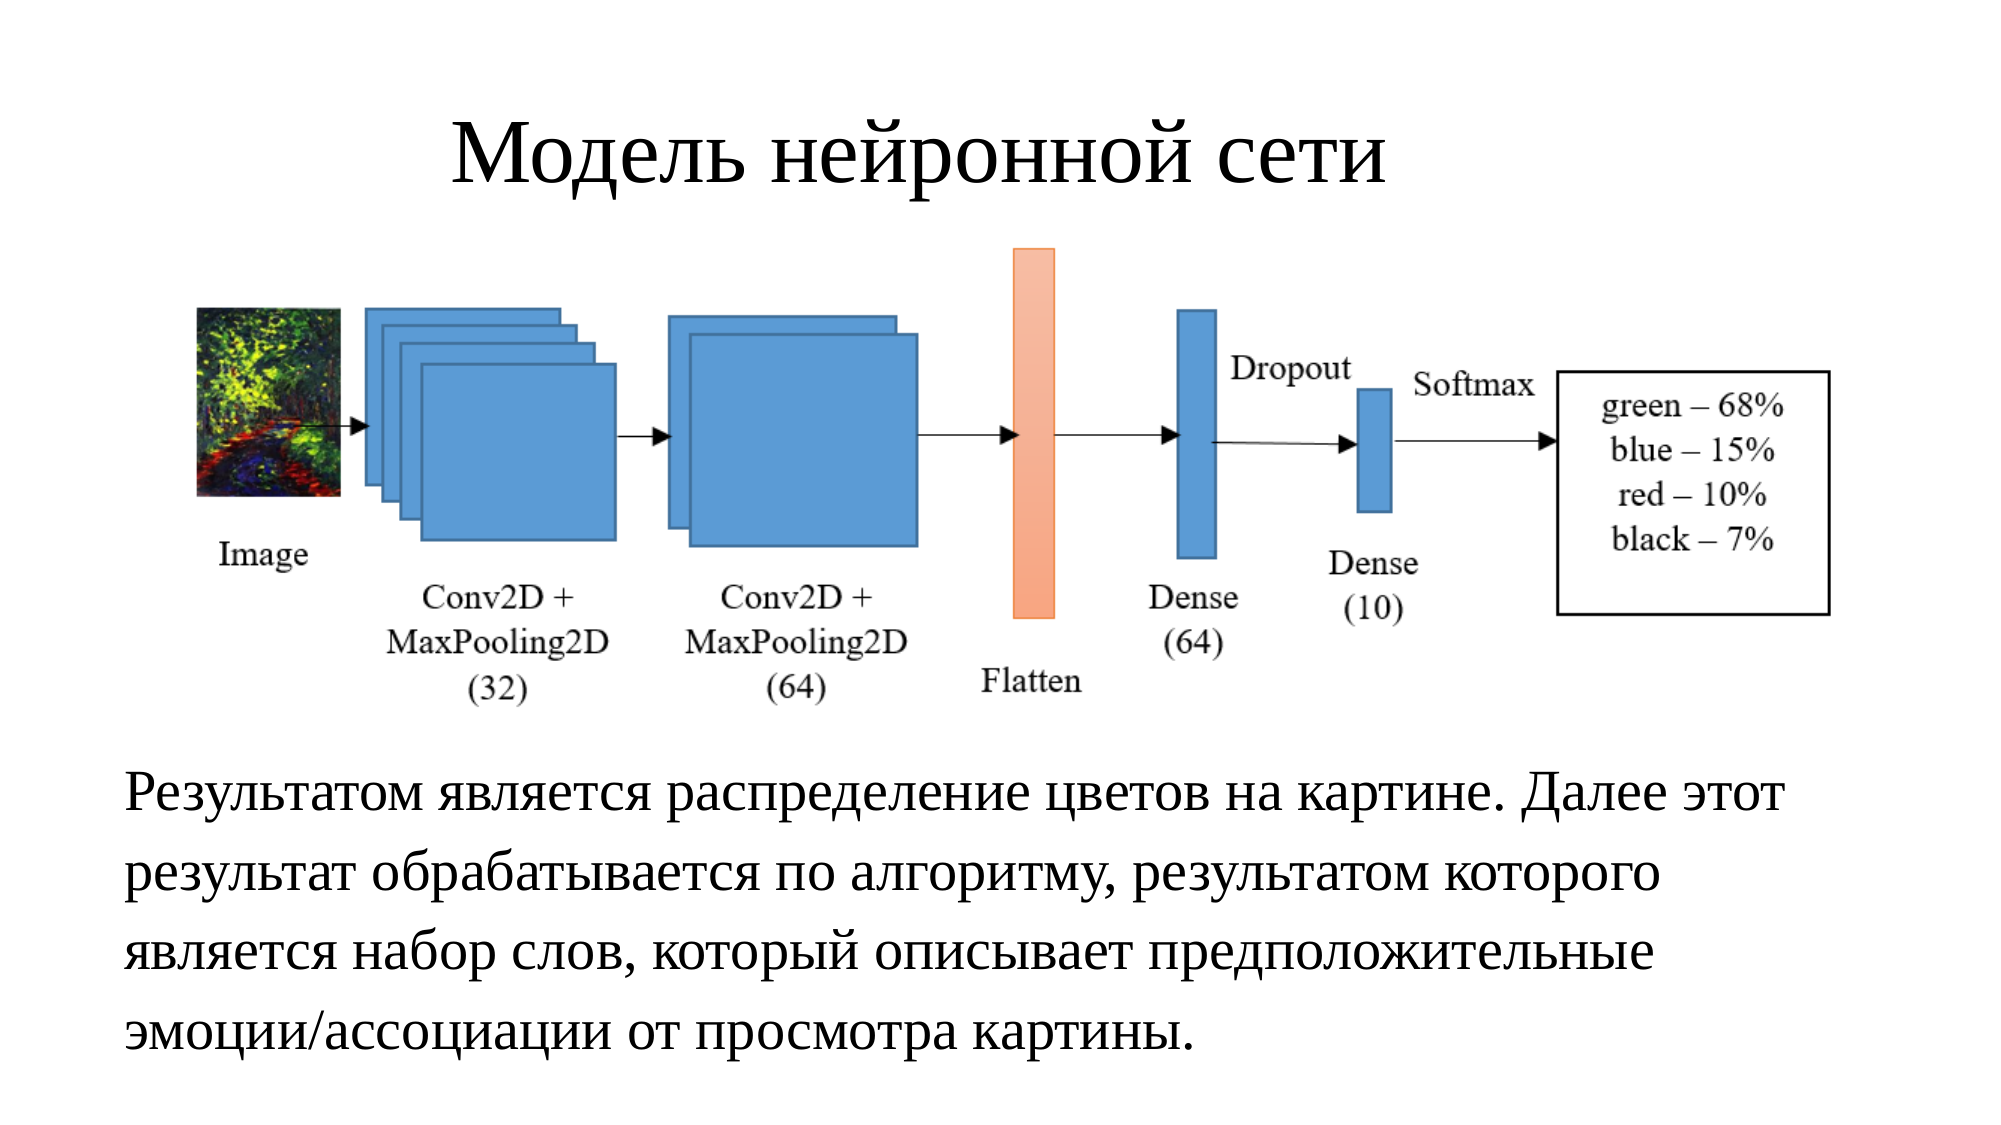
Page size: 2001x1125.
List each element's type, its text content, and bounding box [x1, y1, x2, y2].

text_box Результатом является распределение цветов на картине. Далее этот результат обрабатывается по алгоритму, результатом которого является набор слов, который описывает предположительные эмоции/ассоциации от просмотра картины. [109, 766, 1873, 1038]
title Модель нейронной сети [435, 44, 2000, 262]
picture [143, 223, 1861, 792]
